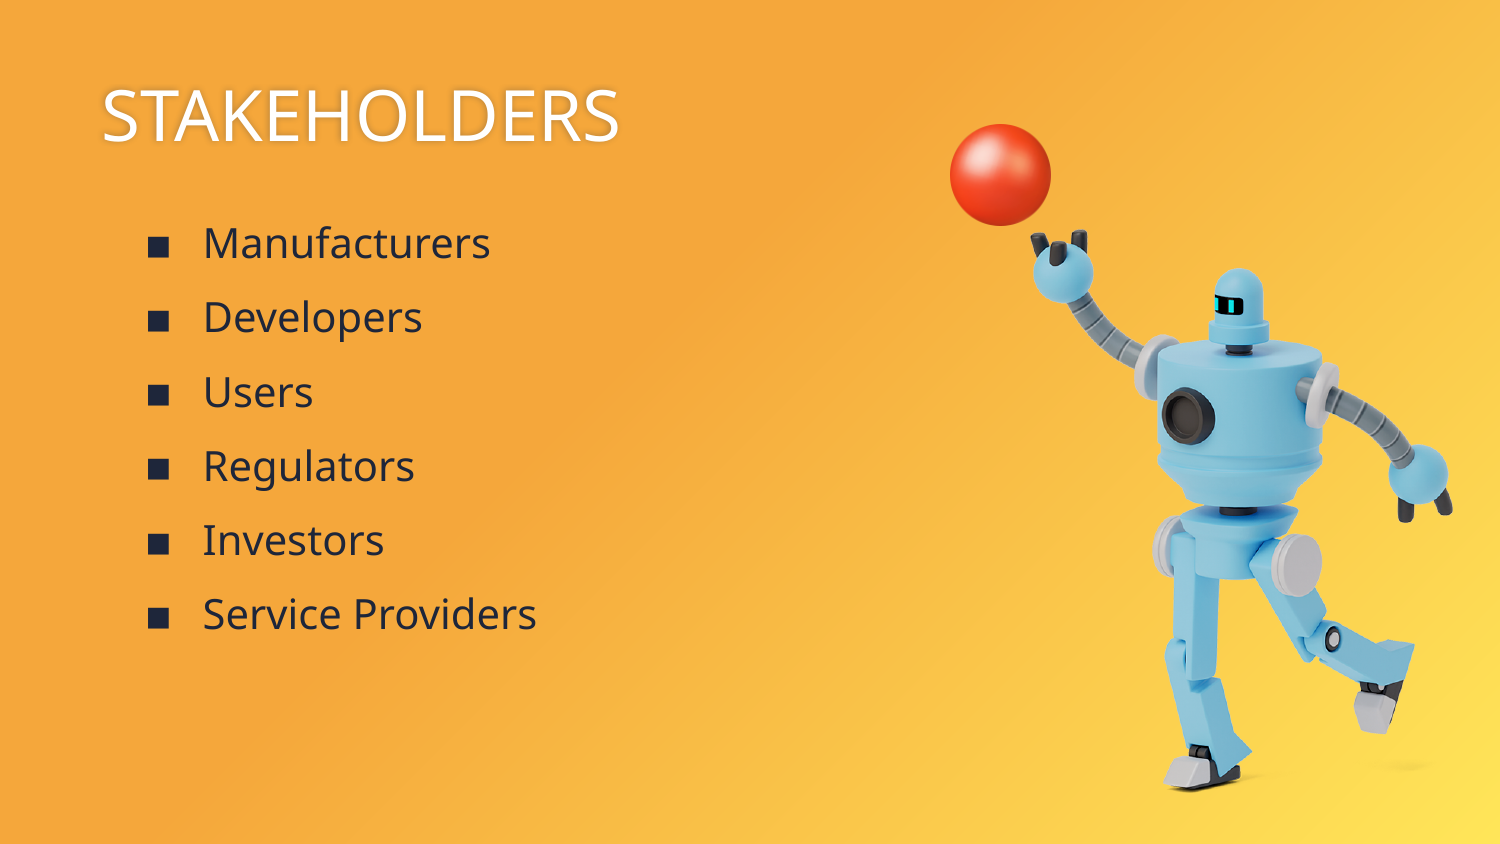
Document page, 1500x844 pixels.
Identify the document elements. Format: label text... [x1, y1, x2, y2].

picture [1030, 228, 1453, 794]
list Manufacturers Developers Users Regulators Investors Service Providers [127, 209, 944, 667]
title STAKEHOLDERS [101, 92, 1347, 158]
picture [949, 124, 1051, 226]
